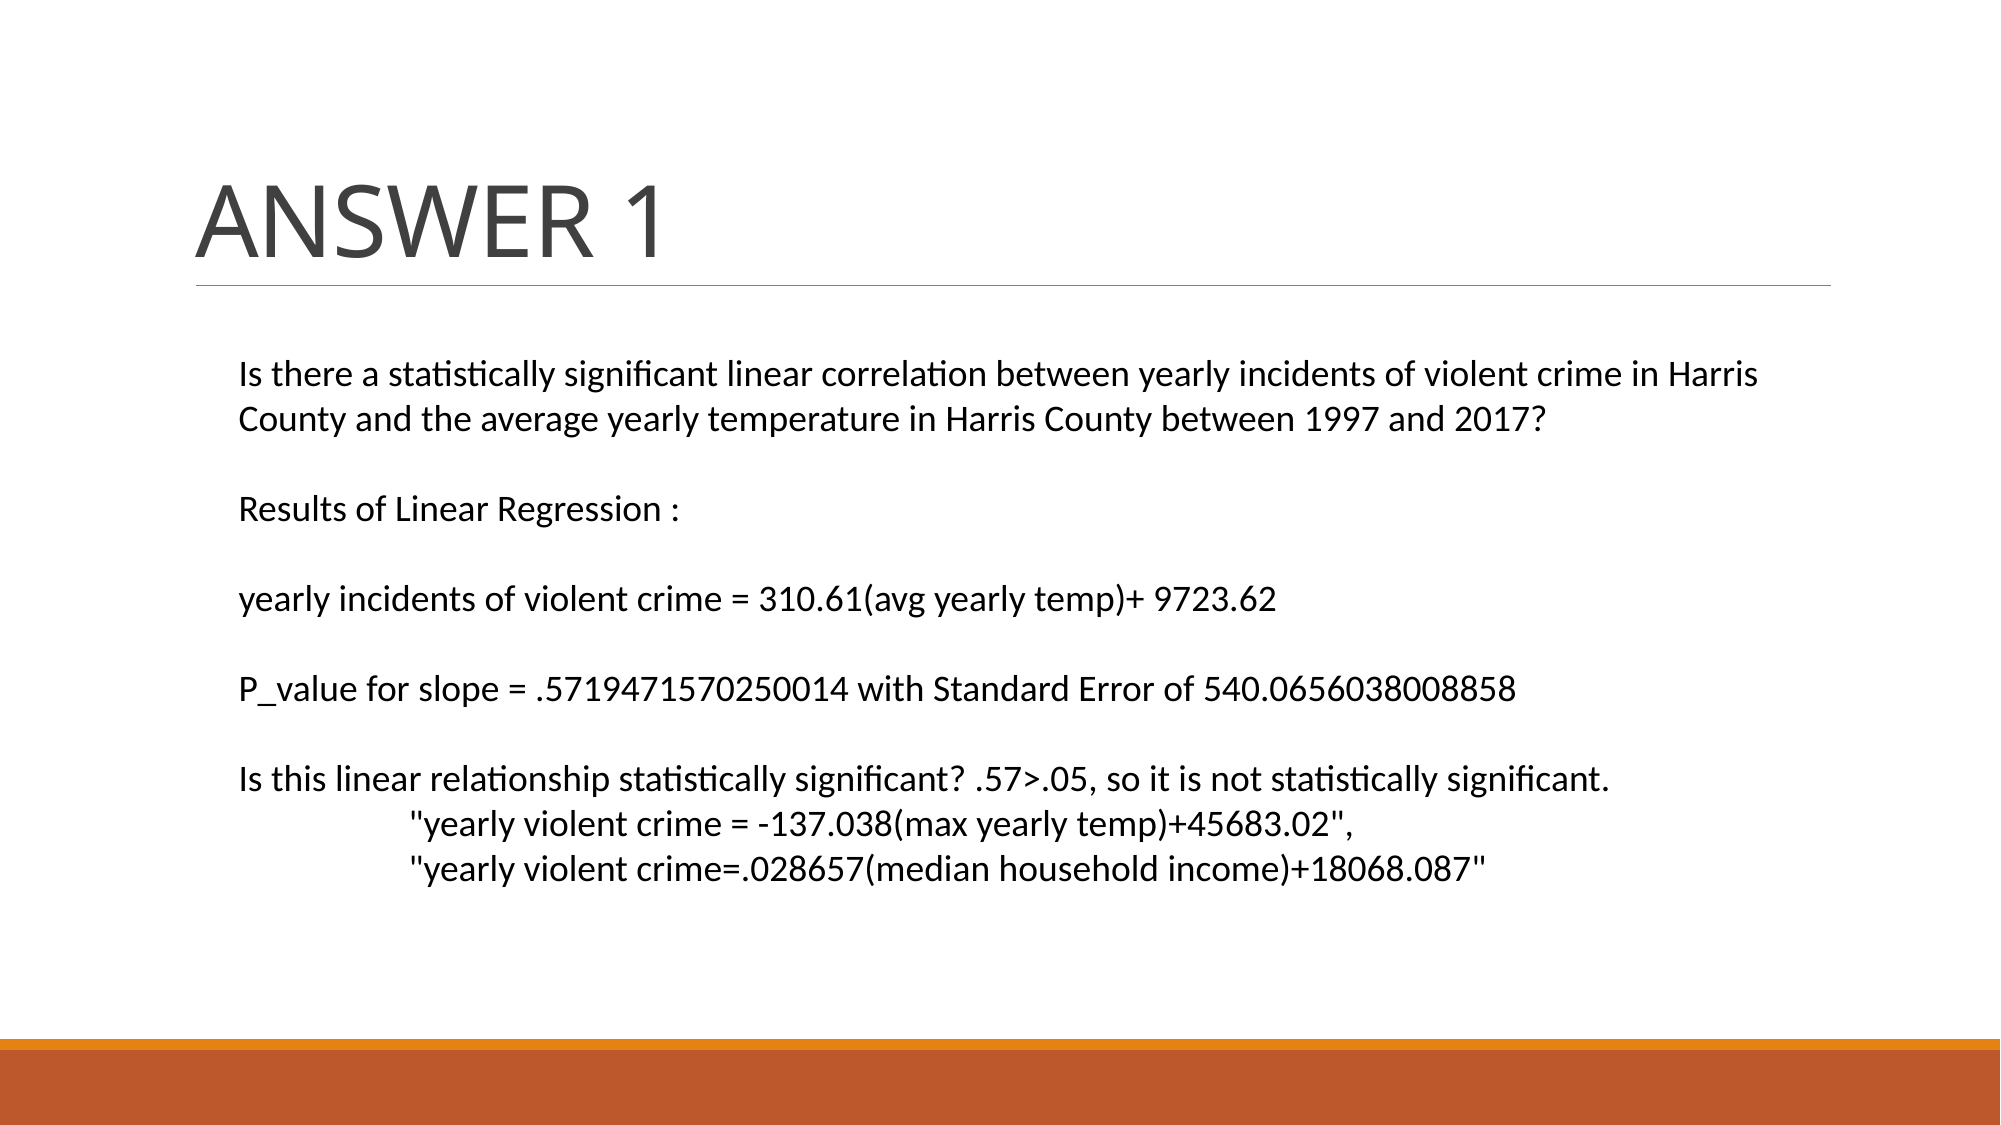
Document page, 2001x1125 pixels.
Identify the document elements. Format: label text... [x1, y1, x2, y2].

title ANSWER 1 [180, 47, 1830, 285]
text_box Is there a statistically significant linear correlation between yearly incidents of violent crime in Harris County and the average yearly temperature in Harris County between 1997 and 2017? Results of Linear Regression : yearly incidents of violent crime = 310.61(avg yearly temp)+ 9723.62 P_value for slope = .5719471570250014 with Standard Error of 540.0656038008858 Is this linear relationship statistically significant? .57>.05, so it is not statistically significant. "yearly violent crime = -137.038(max yearly temp)+45683.02", "yearly violent crime=.028657(median household income)+18068.087" [223, 341, 1830, 987]
